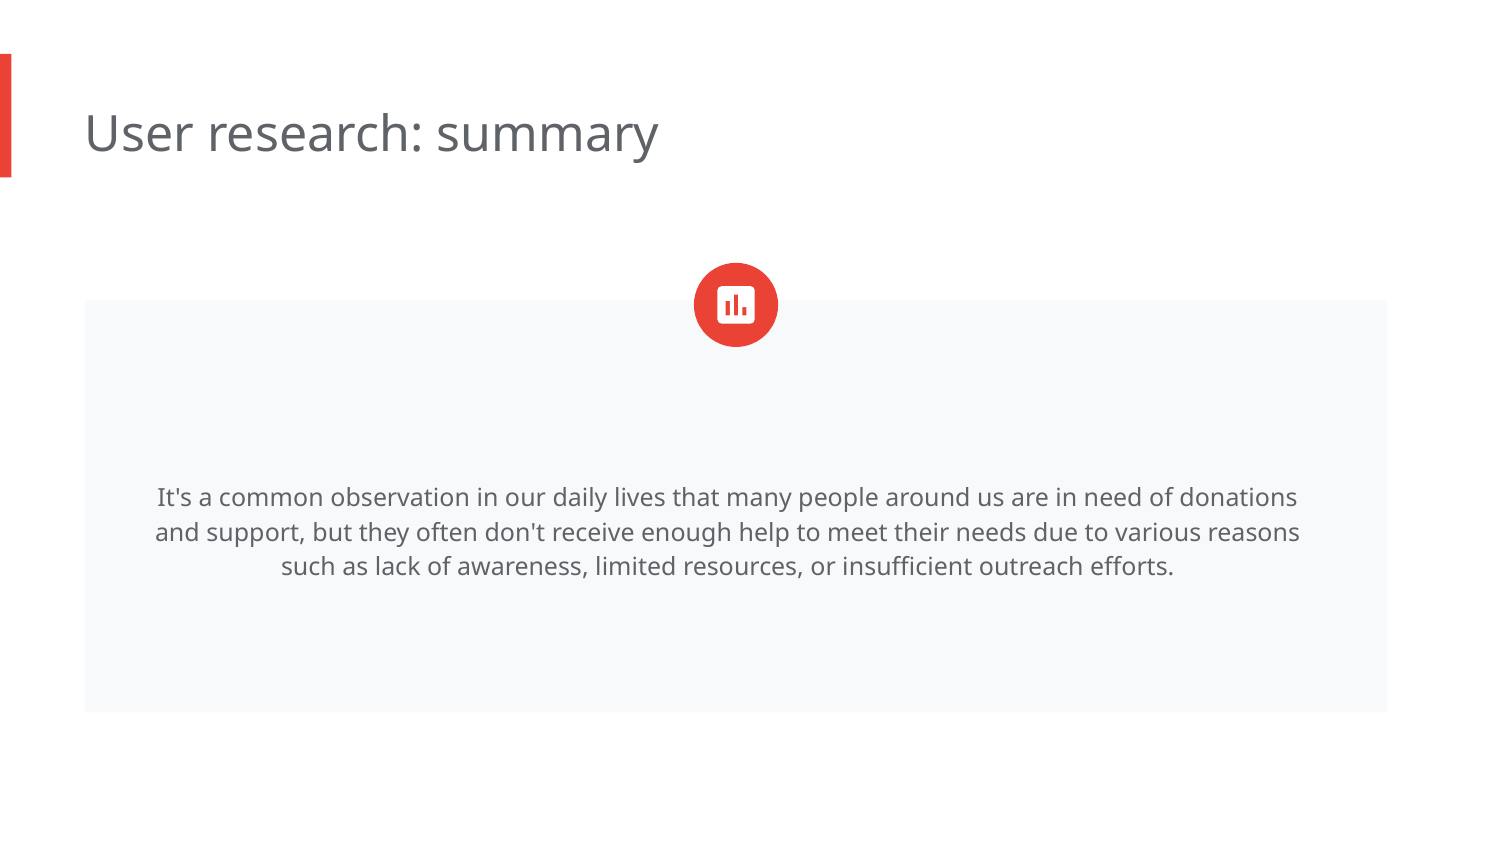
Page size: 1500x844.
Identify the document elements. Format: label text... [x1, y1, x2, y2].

text_box [693, 262, 779, 348]
text_box [84, 300, 1388, 713]
text_box [717, 286, 755, 324]
text_box User research: summary [84, 85, 1095, 176]
text_box It's a common observation in our daily lives that many people around us are in need of donations and support, but they often don't receive enough help to meet their needs due to various reasons such as lack of awareness, limited resources, or insufficient outreach efforts. [150, 462, 1322, 596]
